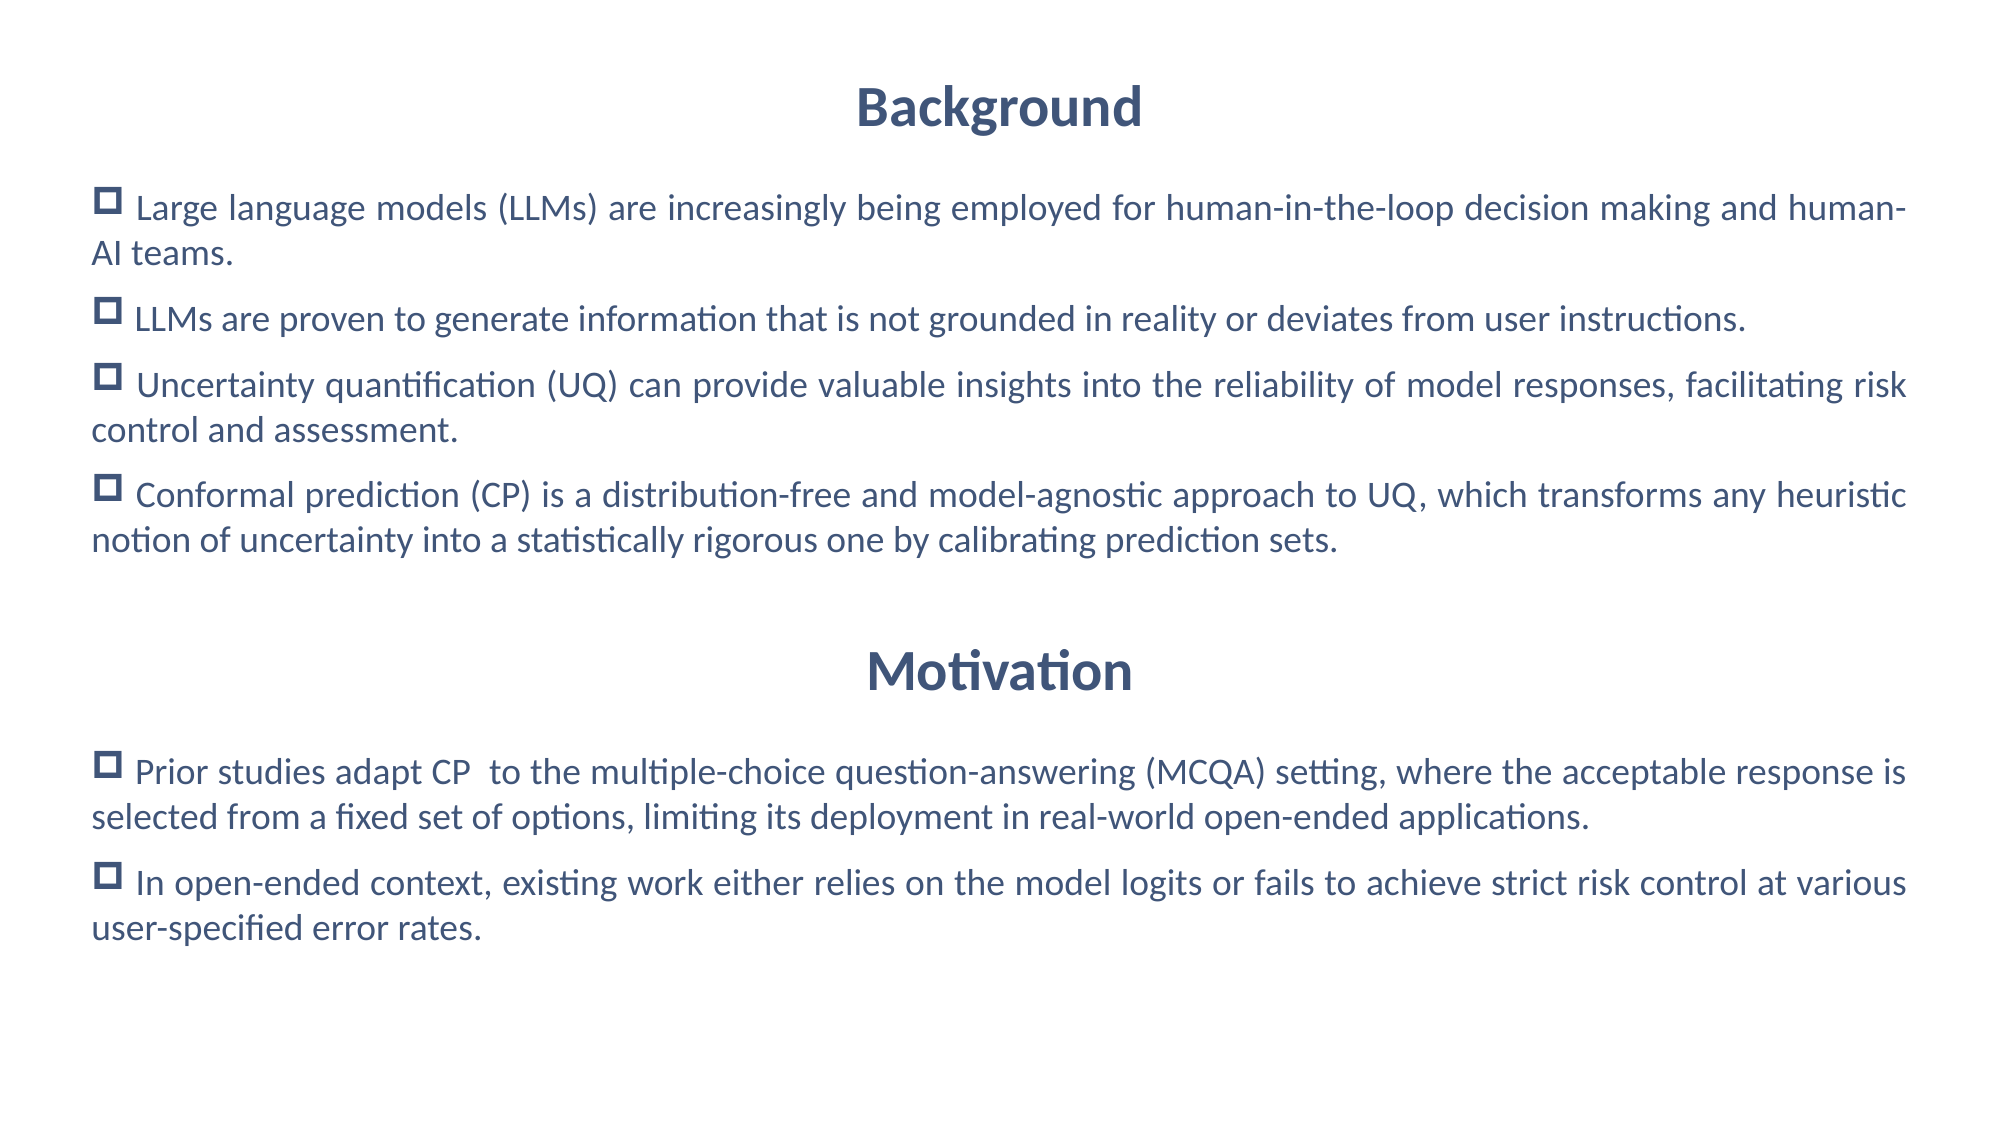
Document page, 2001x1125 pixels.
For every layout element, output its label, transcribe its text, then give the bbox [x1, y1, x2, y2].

list Large language models (LLMs) are increasingly being employed for human-in-the-loop decision making and human-AI teams. LLMs are proven to generate information that is not grounded in reality or deviates from user instructions. Uncertainty quantification (UQ) can provide valuable insights into the reliability of model responses, facilitating risk control and assessment. Conformal prediction (CP) is a distribution-free and model-agnostic approach to UQ, which transforms any heuristic notion of uncertainty into a statistically rigorous one by calibrating prediction sets. [76, 175, 1924, 598]
text_box Background [841, 60, 1159, 145]
text_box Motivation [851, 624, 1149, 710]
text_box Prior studies adapt CP to the multiple-choice question-answering (MCQA) setting, where the acceptable response is selected from a fixed set of options, limiting its deployment in real-world open-ended applications. In open-ended context, existing work either relies on the model logits or fails to achieve strict risk control at various user-specified error rates. [76, 739, 1924, 1029]
